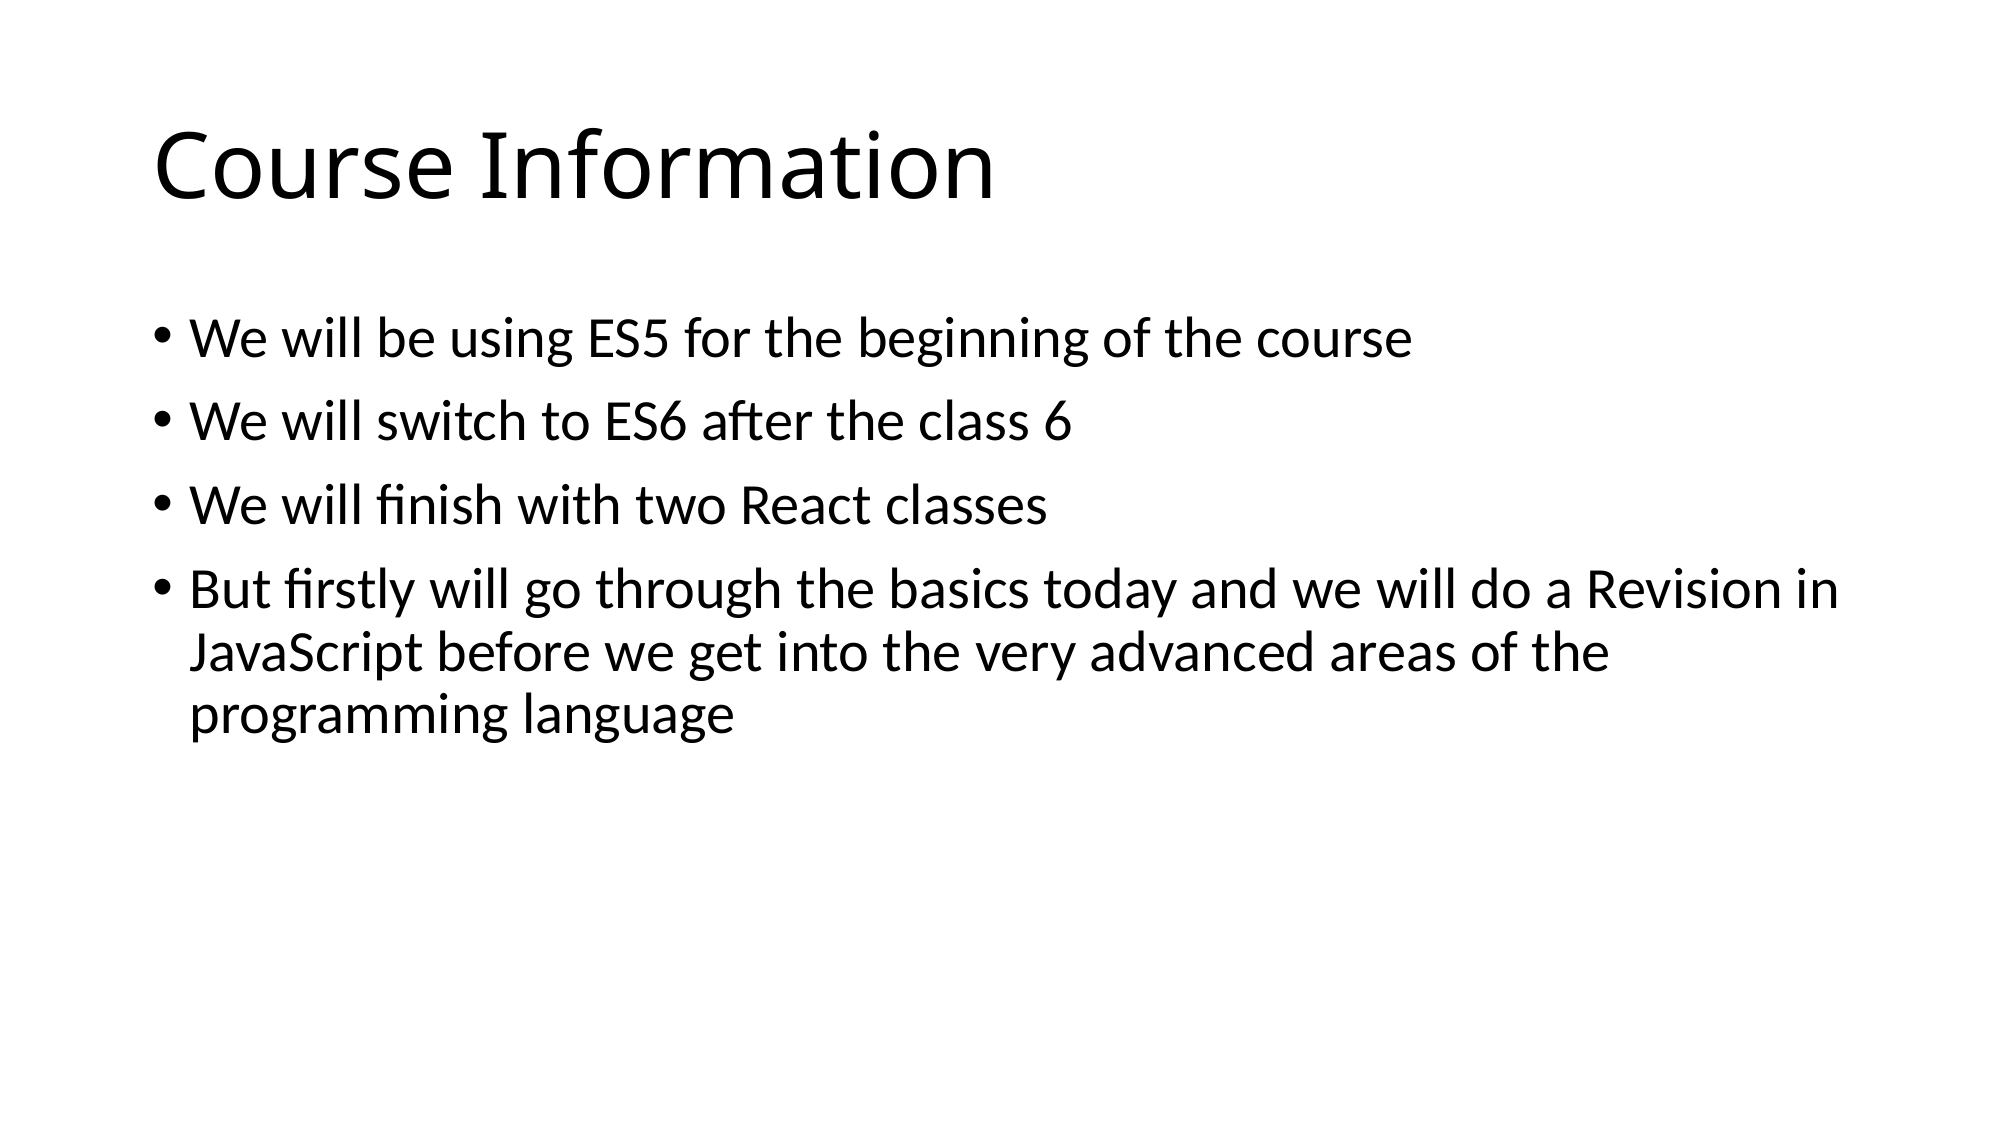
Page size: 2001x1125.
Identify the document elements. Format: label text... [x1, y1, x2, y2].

list We will be using ES5 for the beginning of the course We will switch to ES6 after the class 6 We will finish with two React classes But firstly will go through the basics today and we will do a Revision in JavaScript before we get into the very advanced areas of the programming language [137, 299, 1916, 1014]
title Course Information [137, 59, 1863, 278]
